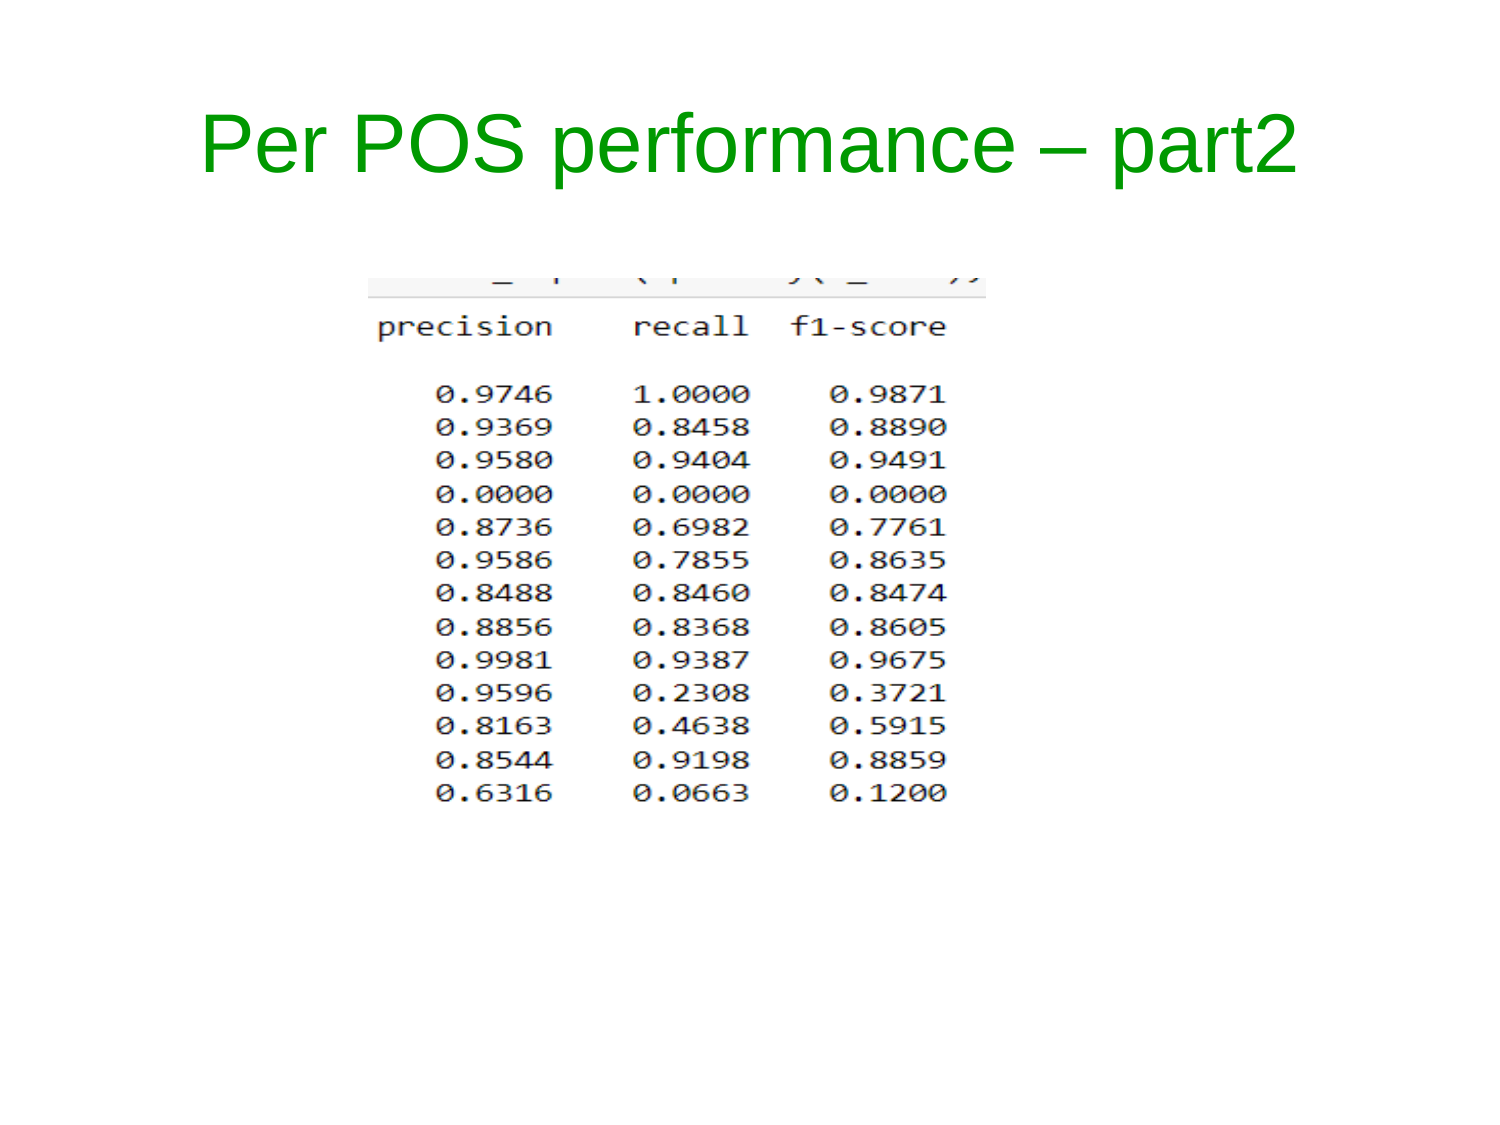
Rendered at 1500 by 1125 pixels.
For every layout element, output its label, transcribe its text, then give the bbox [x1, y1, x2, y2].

text_box [75, 262, 1425, 1005]
picture [368, 277, 987, 848]
text_box Per POS performance – part2 [75, 45, 1425, 233]
